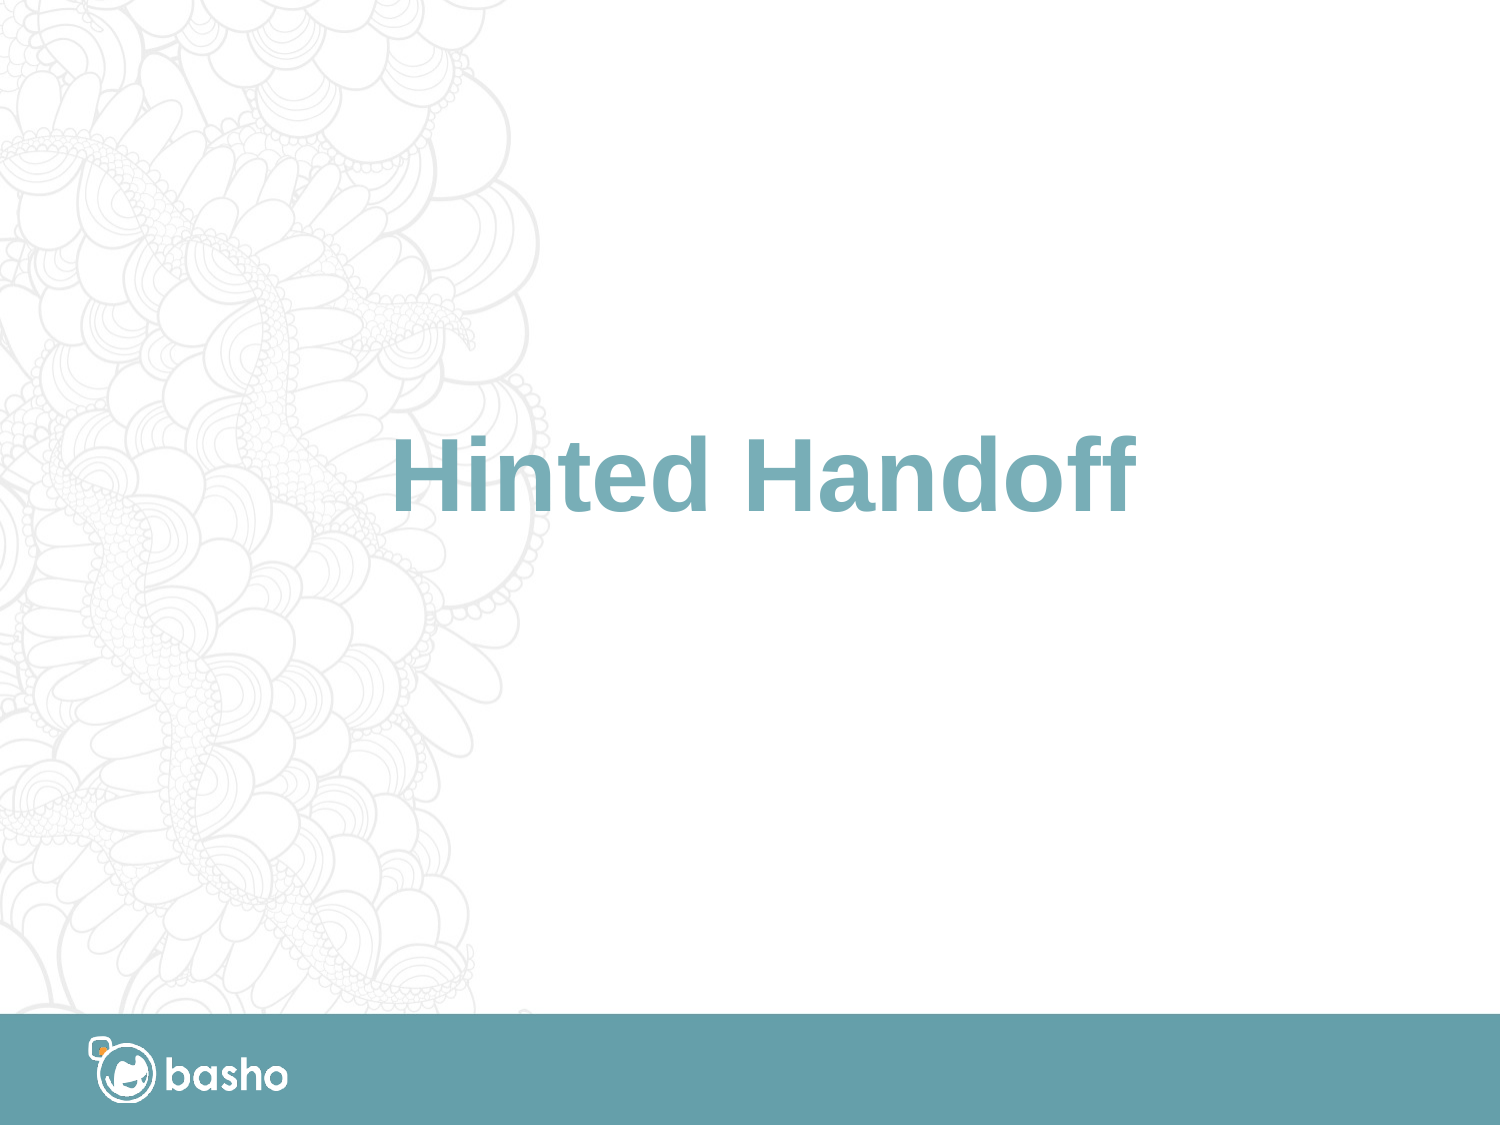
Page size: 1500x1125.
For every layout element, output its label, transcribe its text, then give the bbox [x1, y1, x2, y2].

title Hinted Handoff [88, 422, 1439, 518]
picture [0, 0, 1500, 1125]
